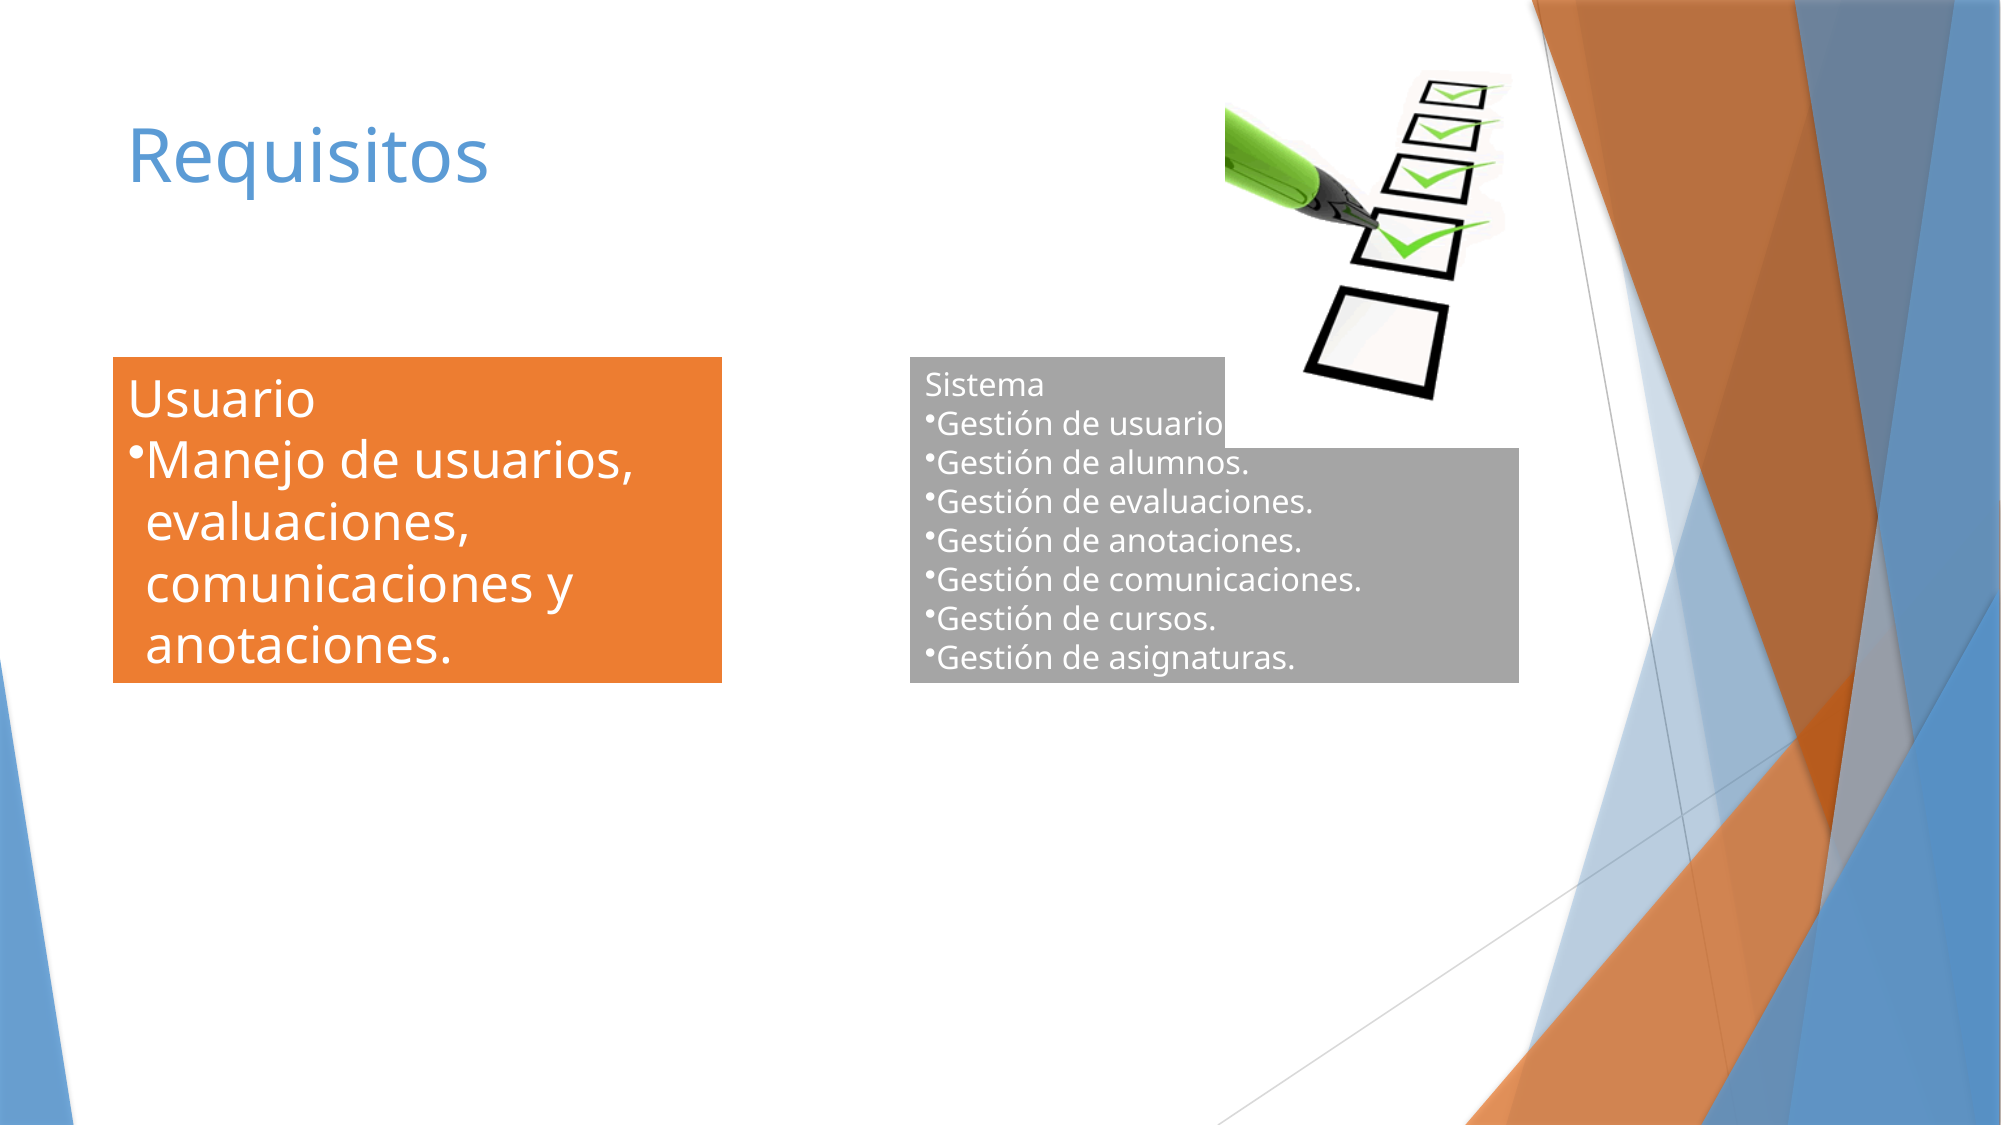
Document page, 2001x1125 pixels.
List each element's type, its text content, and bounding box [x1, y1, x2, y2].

picture [1224, 13, 1522, 448]
title Requisitos [111, 99, 1219, 317]
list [110, 353, 1522, 992]
